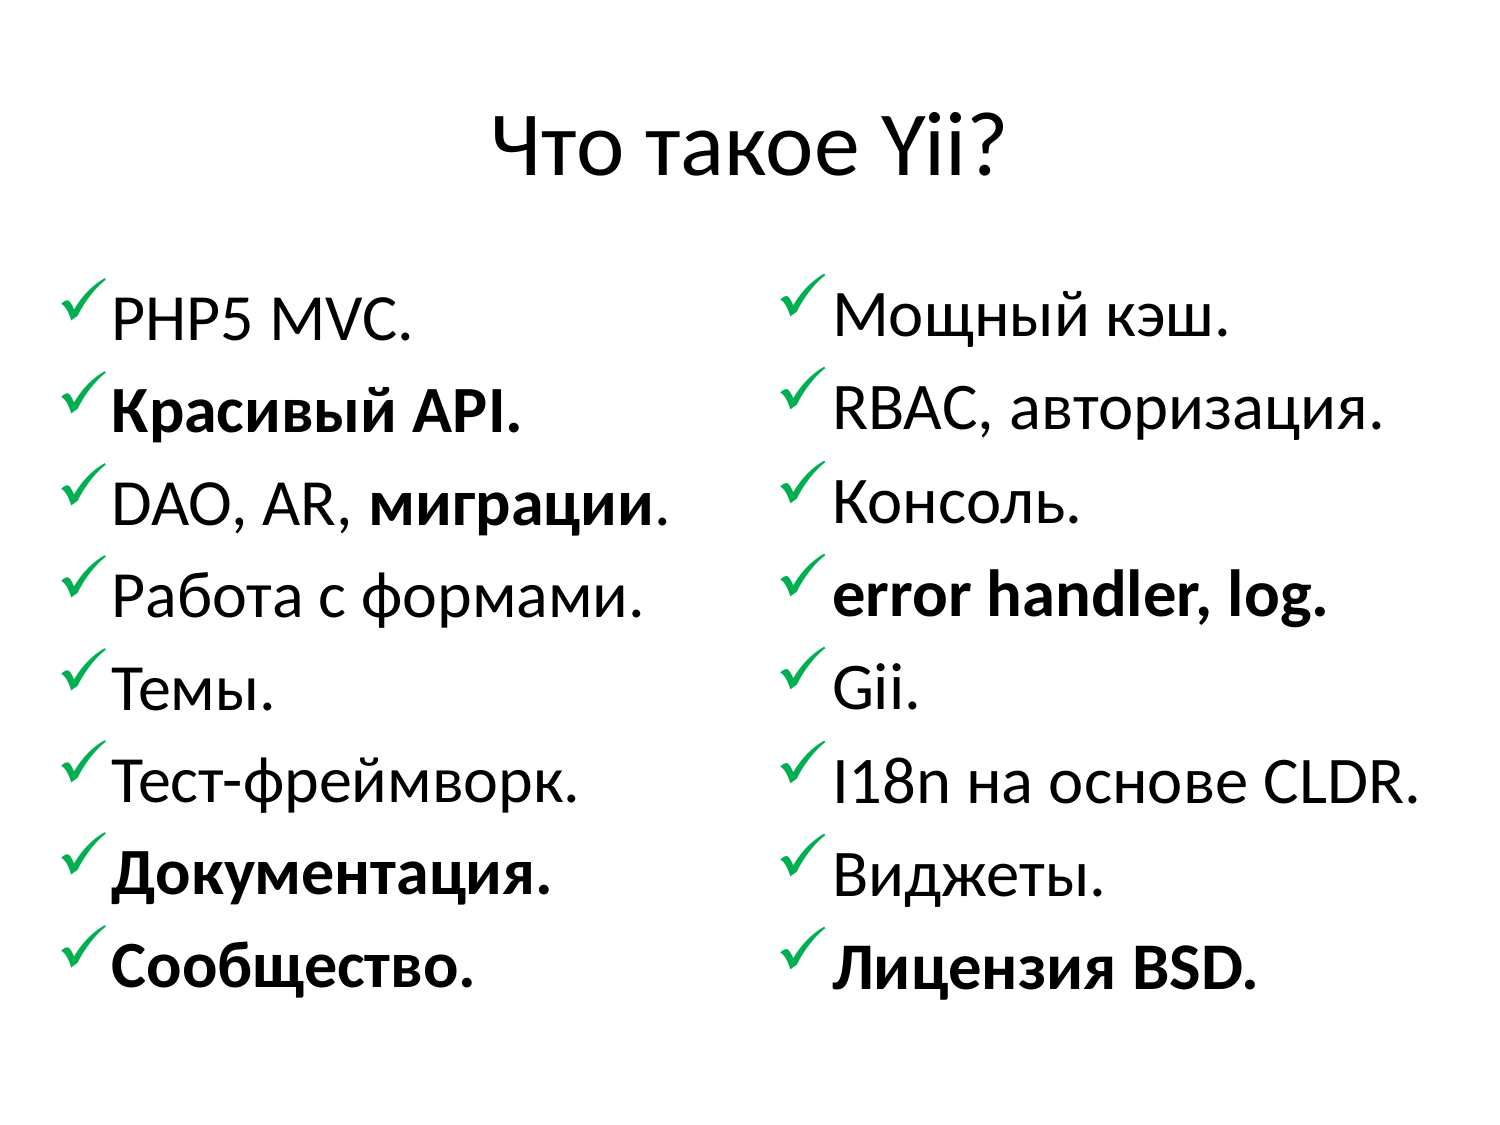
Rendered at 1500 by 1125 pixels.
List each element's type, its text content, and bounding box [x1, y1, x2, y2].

title Что такое Yii? [75, 45, 1425, 233]
text_box Мощный кэш. RBAC, авторизация. Консоль. error handler, log. Gii. I18n на основе CLDR. Виджеты. Лицензия BSD. [761, 262, 1471, 1005]
list PHP5 MVC. Красивый API. DAO, AR, миграции. Работа с формами. Темы. Тест-фреймворк. Документация. Сообщество. [41, 267, 704, 1010]
